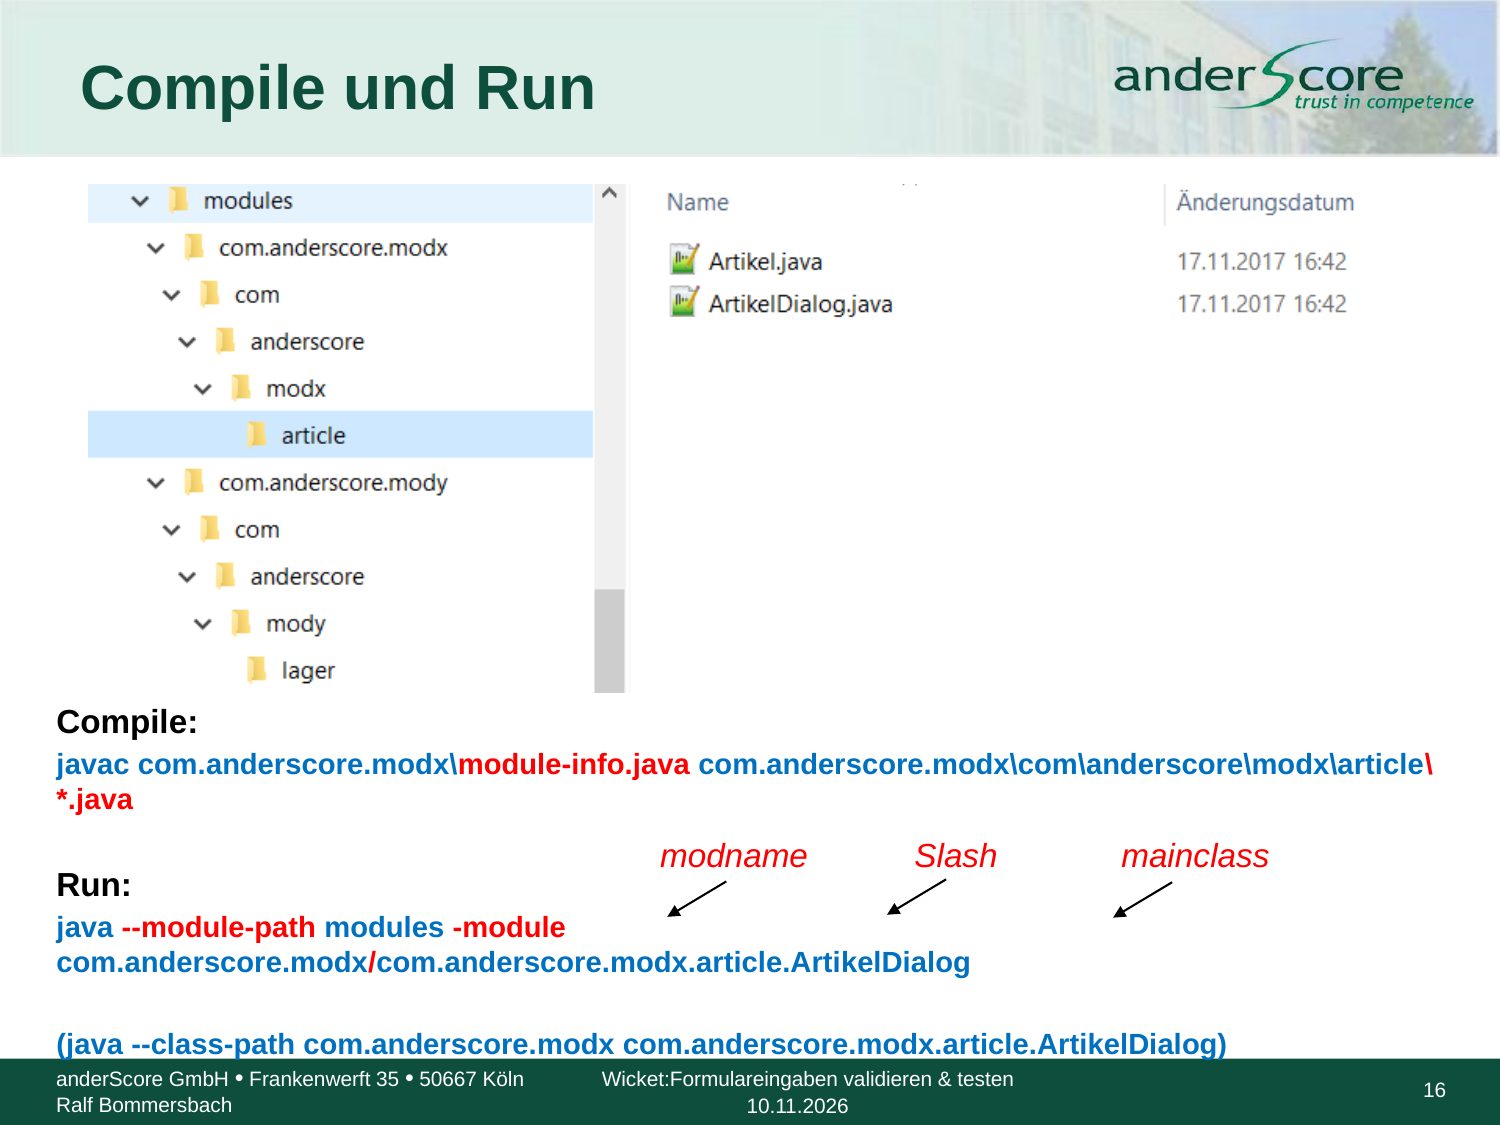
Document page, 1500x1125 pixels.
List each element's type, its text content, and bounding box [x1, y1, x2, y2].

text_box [1112, 881, 1173, 918]
text_box modname [645, 826, 847, 881]
text_box Slash [899, 826, 1101, 881]
list Compile: javac com.anderscore.modx\module-info.java com.anderscore.modx\com\anderscore\modx\article\*.java Run: java --module-path modules -module com.anderscore.modx/com.anderscore.modx.article.ArtikelDialog (java --class-path com.anderscore.modx com.anderscore.modx.article.ArtikelDialog) [41, 692, 1500, 1059]
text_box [666, 881, 727, 918]
text_box mainclass [1106, 826, 1308, 881]
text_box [886, 879, 947, 915]
title Compile und Run [64, 31, 993, 148]
picture [88, 184, 1366, 693]
picture [0, 0, 1500, 157]
